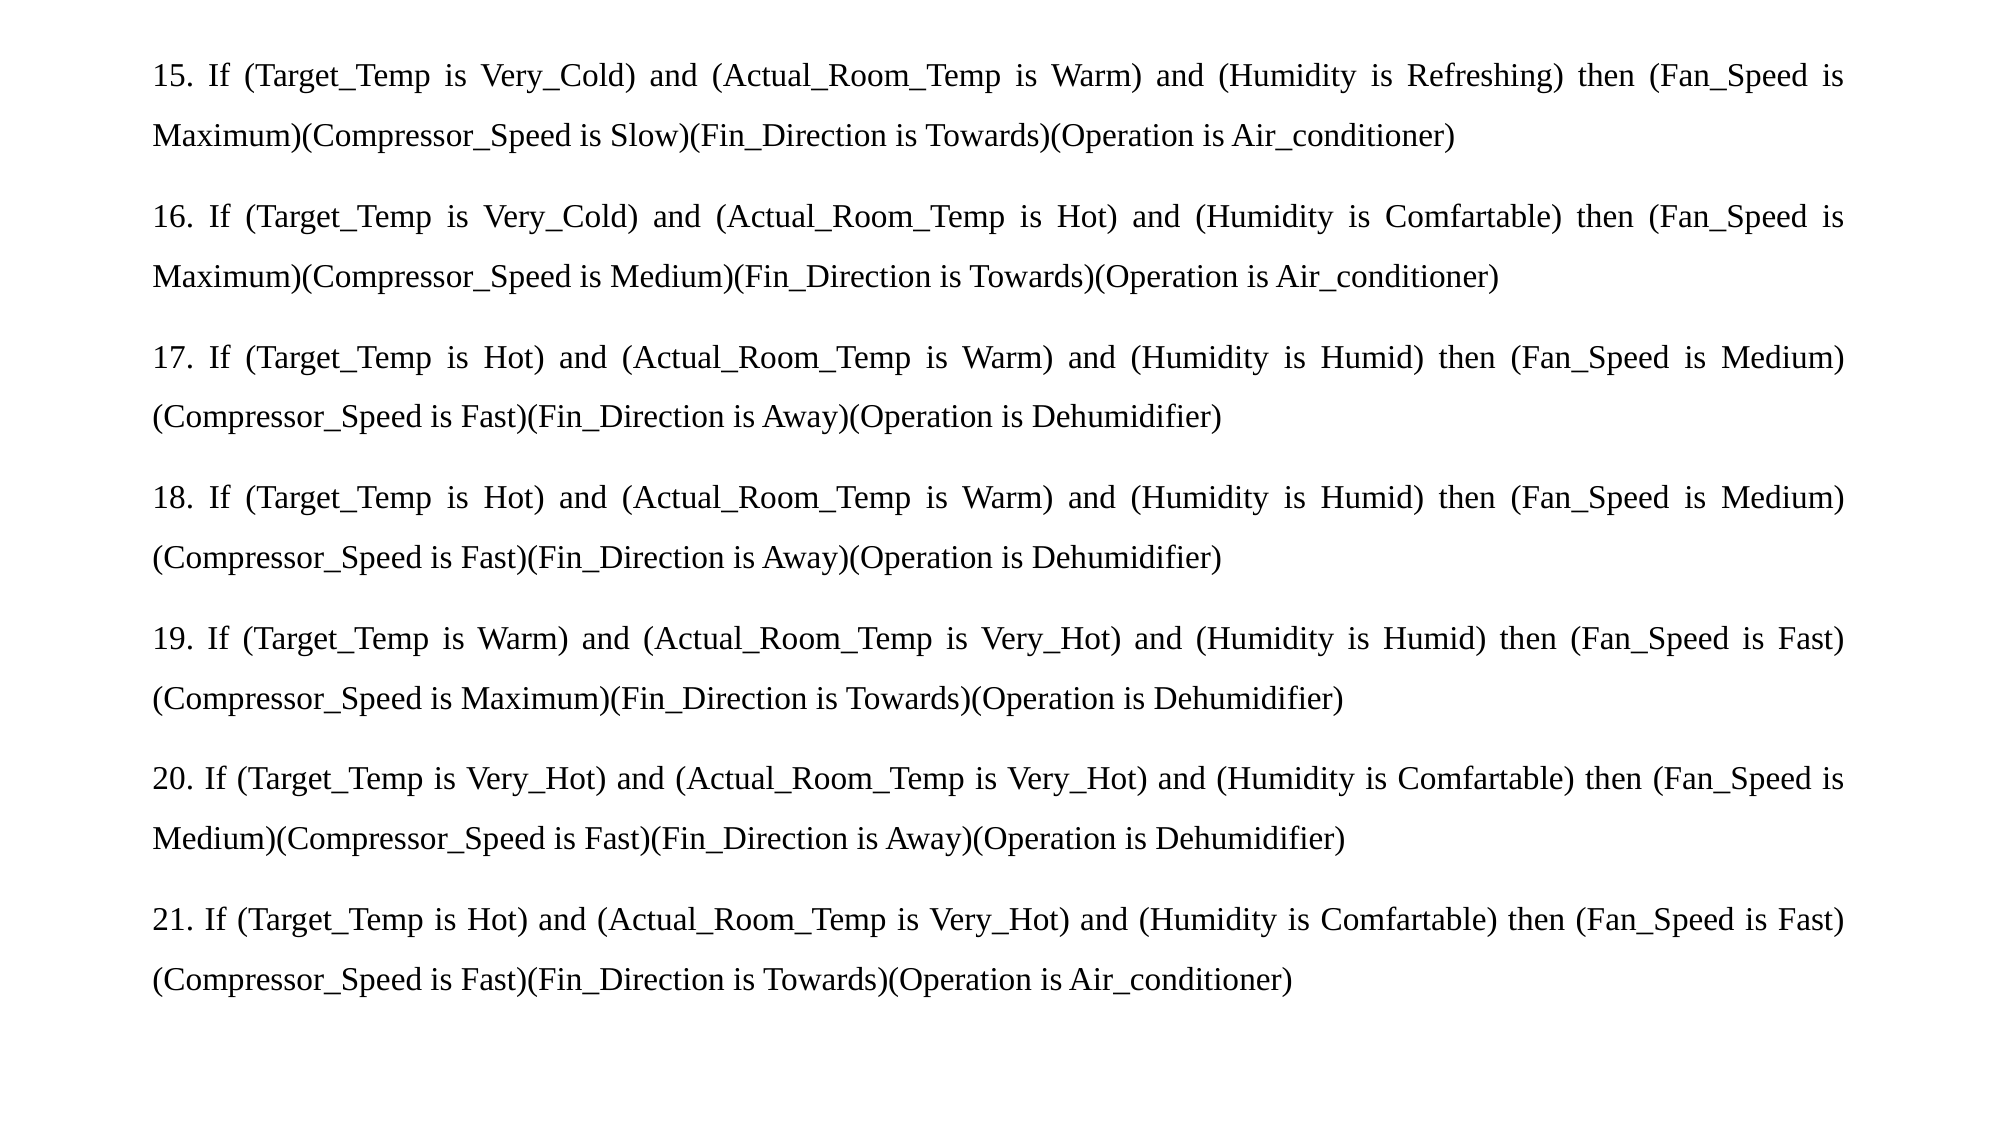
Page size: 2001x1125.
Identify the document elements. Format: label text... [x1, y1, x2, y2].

list 15. If (Target_Temp is Very_Cold) and (Actual_Room_Temp is Warm) and (Humidity is Refreshing) then (Fan_Speed is Maximum)(Compressor_Speed is Slow)(Fin_Direction is Towards)(Operation is Air_conditioner) 16. If (Target_Temp is Very_Cold) and (Actual_Room_Temp is Hot) and (Humidity is Comfartable) then (Fan_Speed is Maximum)(Compressor_Speed is Medium)(Fin_Direction is Towards)(Operation is Air_conditioner) 17. If (Target_Temp is Hot) and (Actual_Room_Temp is Warm) and (Humidity is Humid) then (Fan_Speed is Medium)(Compressor_Speed is Fast)(Fin_Direction is Away)(Operation is Dehumidifier) 18. If (Target_Temp is Hot) and (Actual_Room_Temp is Warm) and (Humidity is Humid) then (Fan_Speed is Medium)(Compressor_Speed is Fast)(Fin_Direction is Away)(Operation is Dehumidifier) 19. If (Target_Temp is Warm) and (Actual_Room_Temp is Very_Hot) and (Humidity is Humid) then (Fan_Speed is Fast)(Compressor_Speed is Maximum)(Fin_Direction is Towards)(Operation is Dehumidifier) 20. If (Target_Temp is Very_Hot) and (Actual_Room_Temp is Very_Hot) and (Humidity is Comfartable) then (Fan_Speed is Medium)(Compressor_Speed is Fast)(Fin_Direction is Away)(Operation is Dehumidifier) 21. If (Target_Temp is Hot) and (Actual_Room_Temp is Very_Hot) and (Humidity is Comfartable) then (Fan_Speed is Fast)(Compressor_Speed is Fast)(Fin_Direction is Towards)(Operation is Air_conditioner) [137, 26, 1863, 1014]
